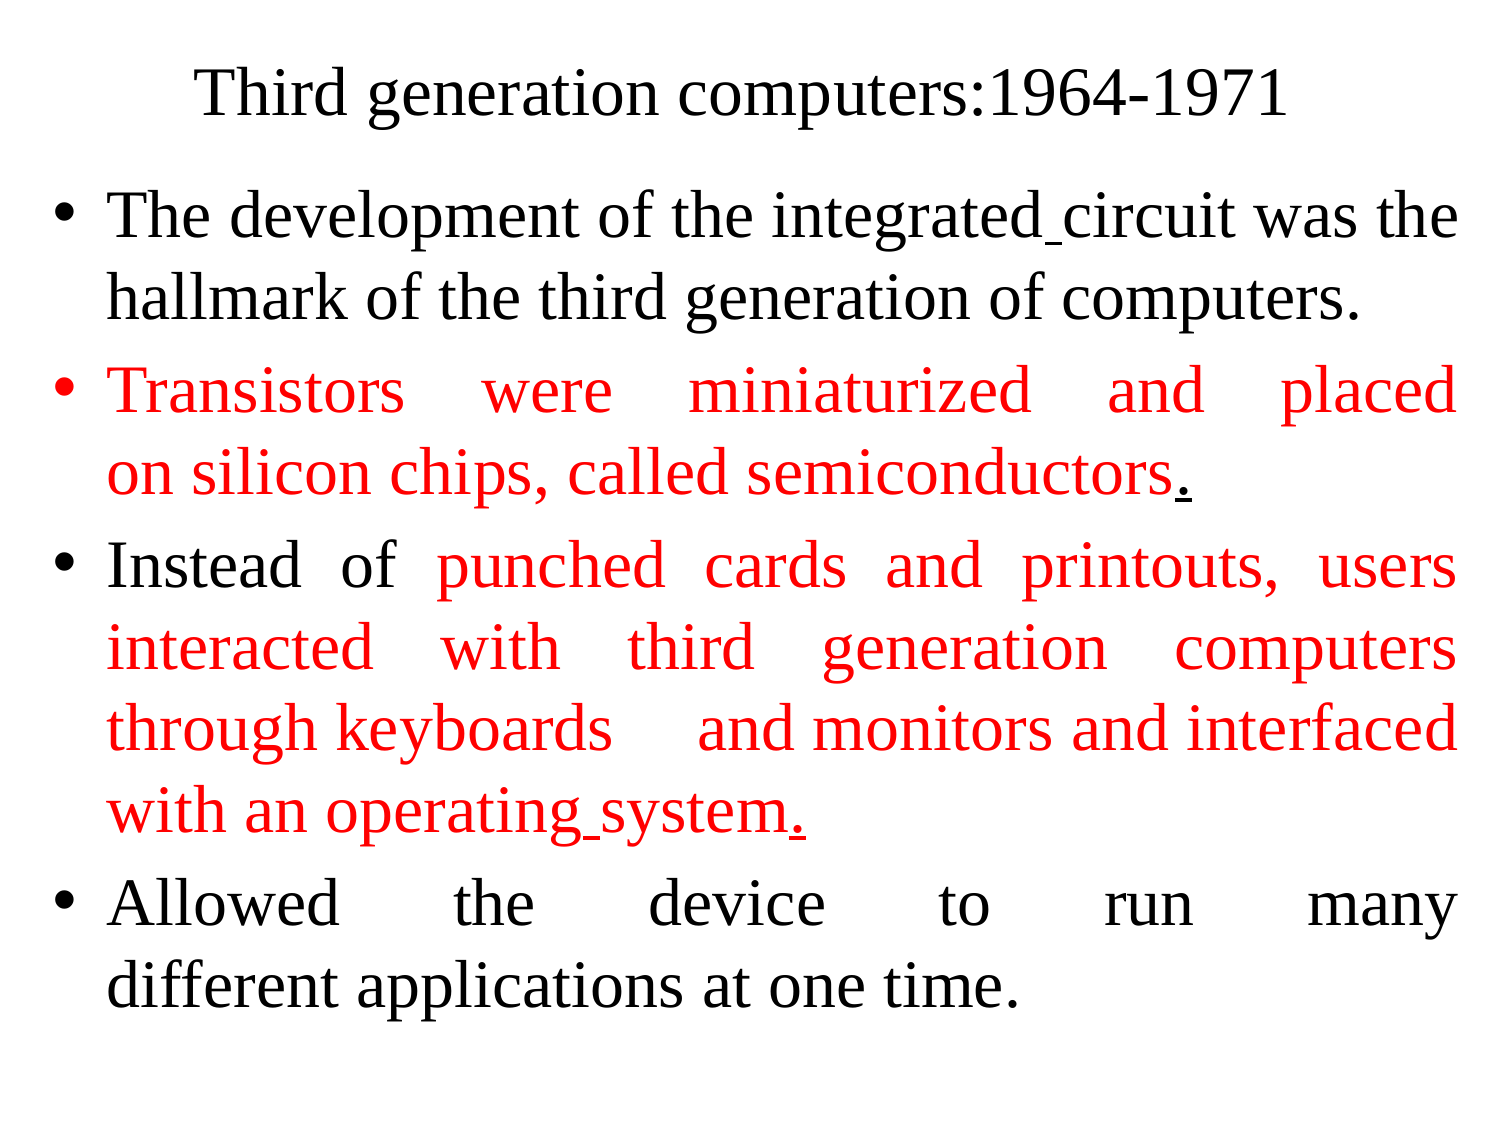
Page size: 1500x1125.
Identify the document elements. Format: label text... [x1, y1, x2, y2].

list The development of the integrated circuit was the hallmark of the third generation of computers. Transistors were miniaturized and placed on silicon chips, called semiconductors. Instead of punched cards and printouts, users interacted with third generation computers through keyboards and monitors and interfaced with an operating system. Allowed the device to run many different applications at one time. [37, 162, 1475, 1100]
title Third generation computers:1964-1971 [24, 37, 1463, 138]
